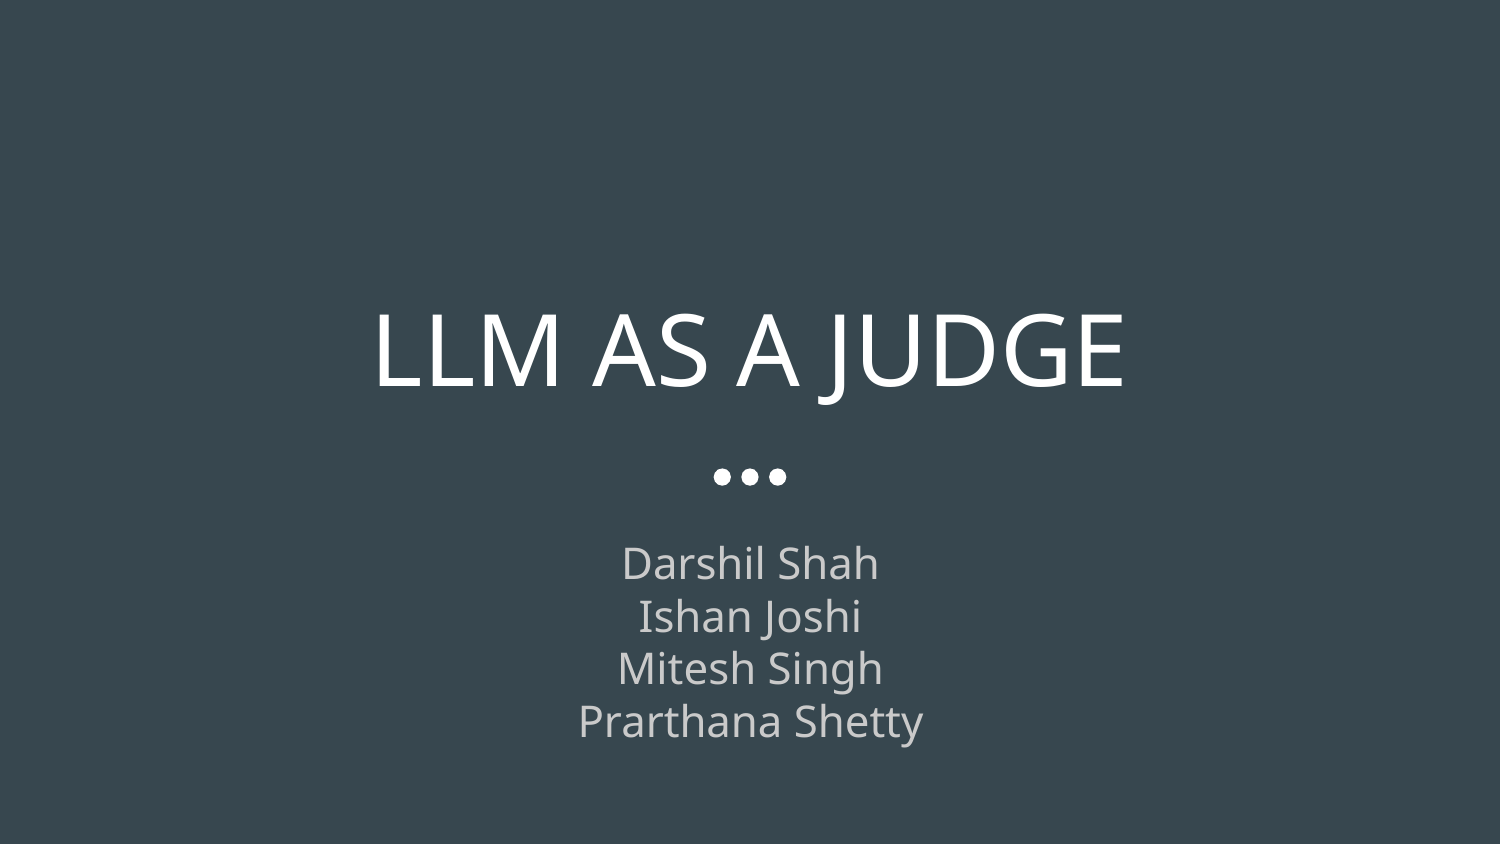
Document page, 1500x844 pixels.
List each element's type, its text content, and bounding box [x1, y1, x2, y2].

title LLM AS A JUDGE [110, 137, 1390, 422]
subtitle Darshil Shah Ishan Joshi Mitesh Singh Prarthana Shetty [110, 520, 1391, 783]
